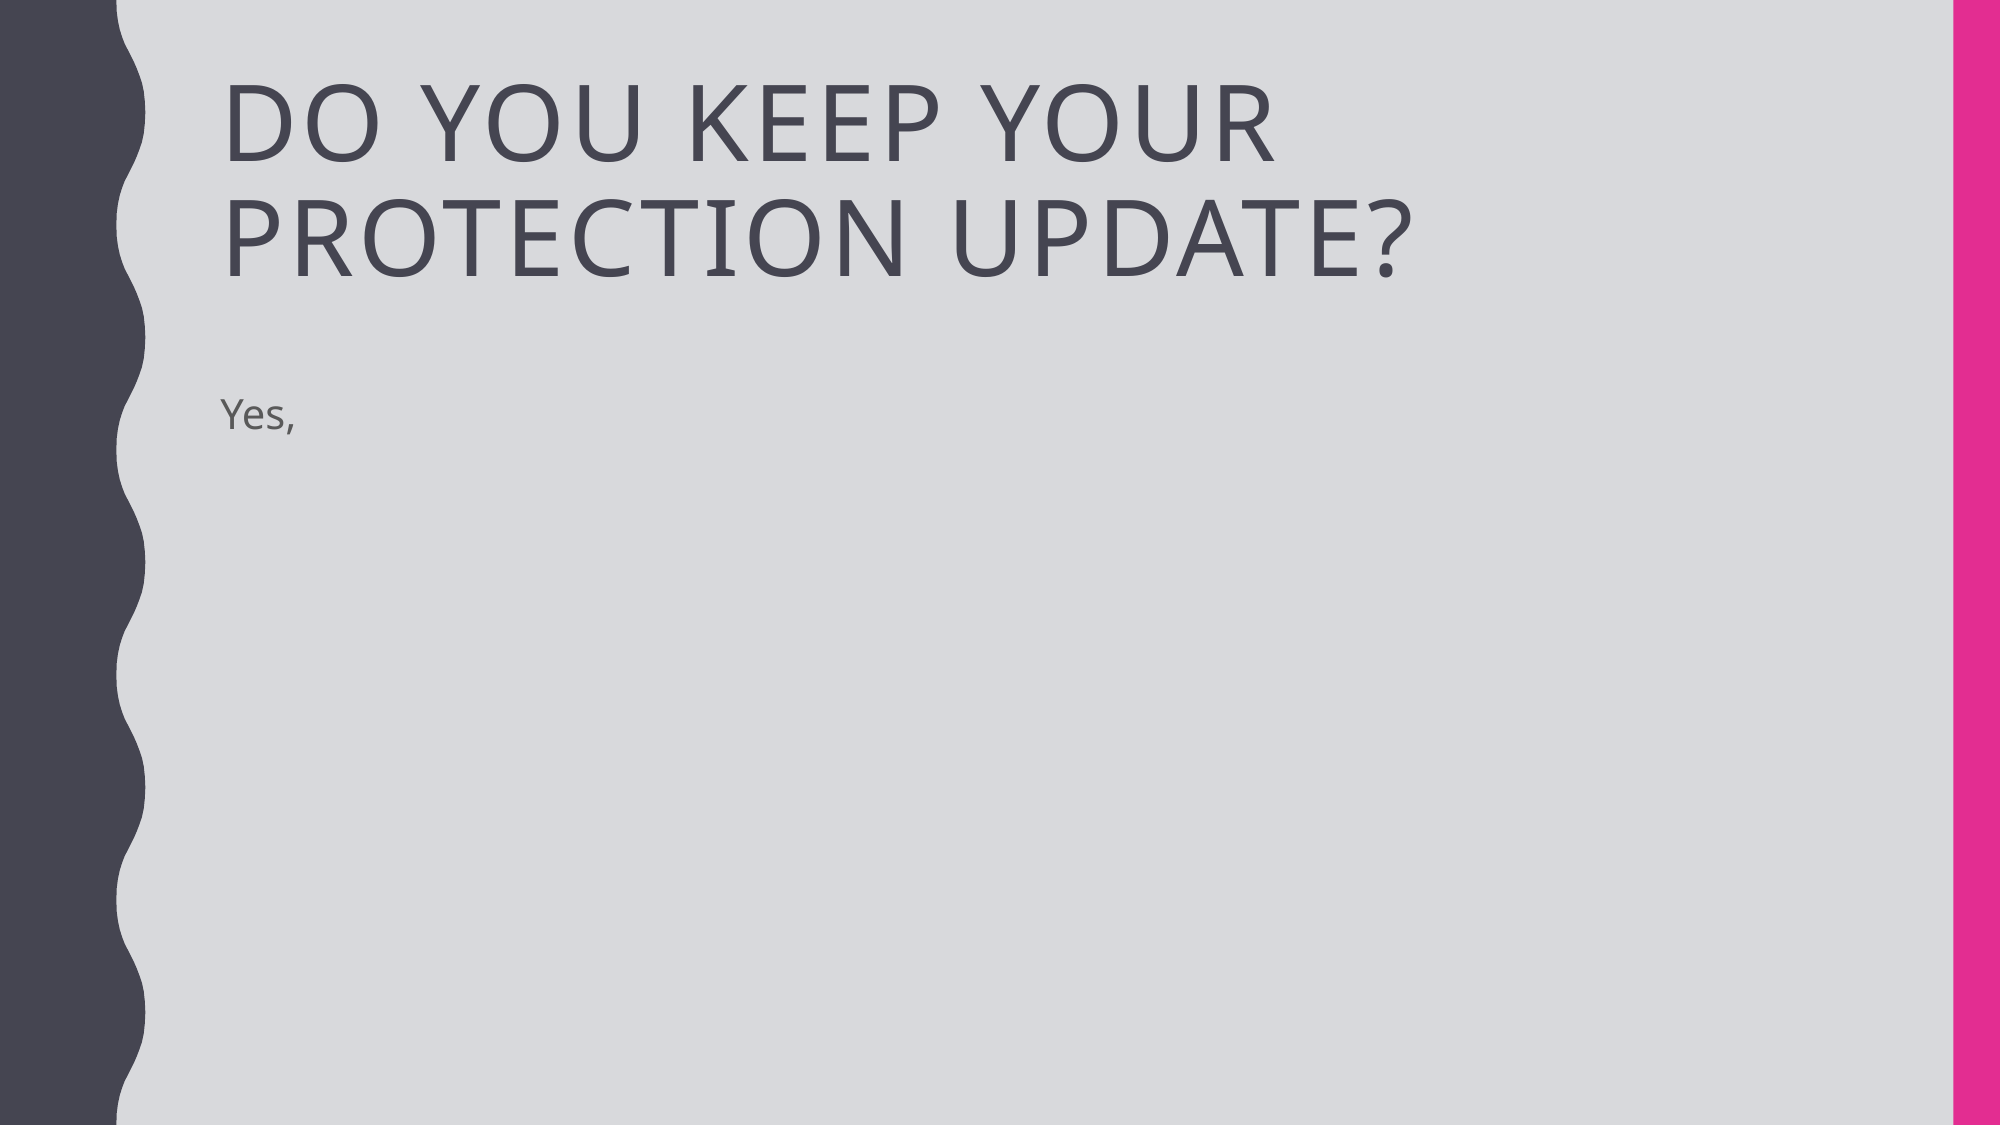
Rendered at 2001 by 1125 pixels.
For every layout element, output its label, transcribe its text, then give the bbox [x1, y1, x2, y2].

title do you keep your protection update? [205, 62, 1875, 308]
list Yes, [205, 375, 1875, 965]
